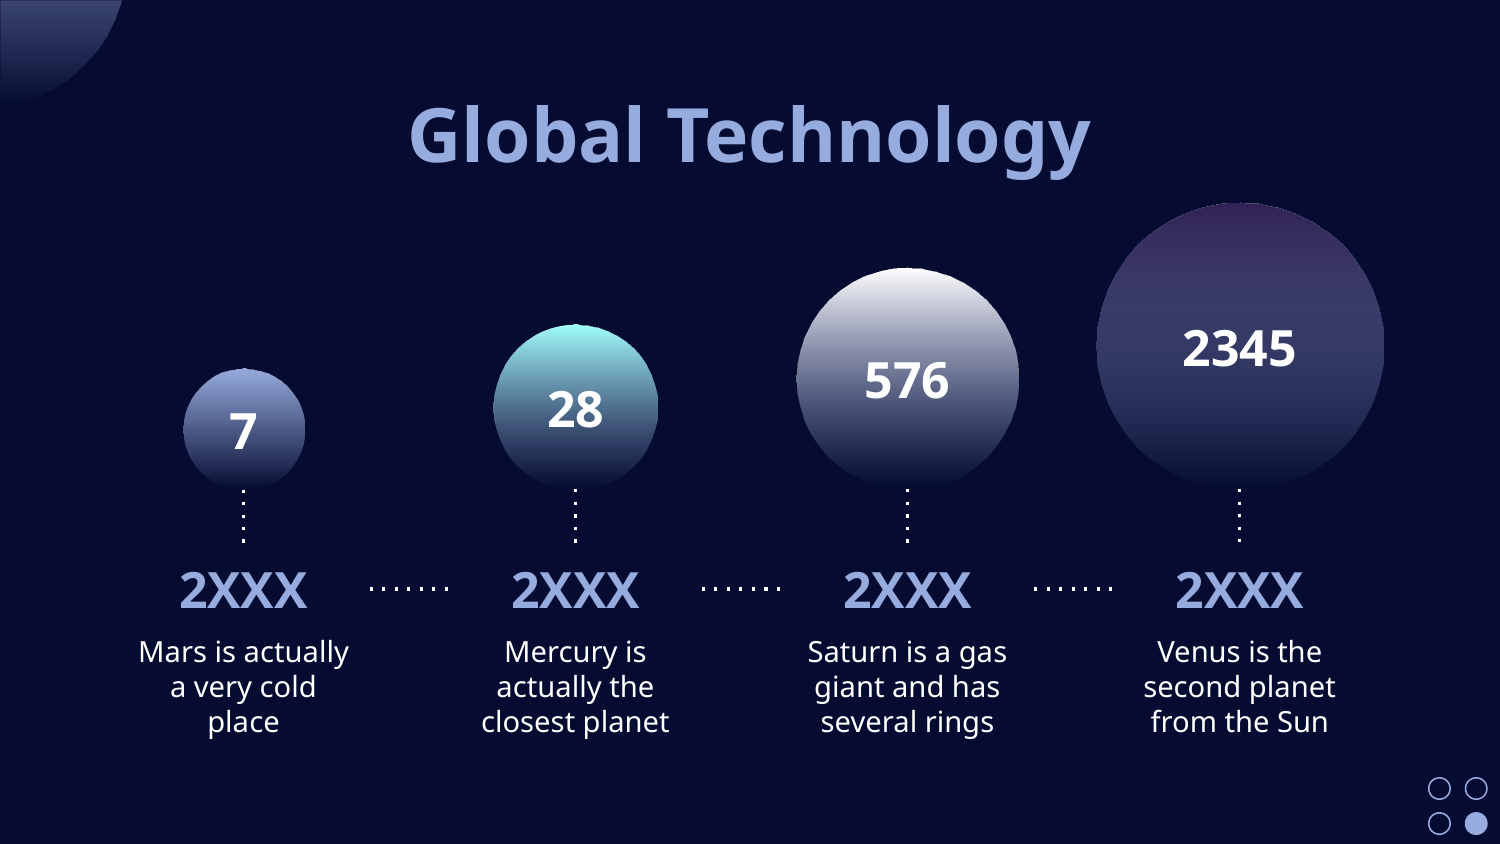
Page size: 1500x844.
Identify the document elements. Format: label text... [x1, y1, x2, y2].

title Global Technology [116, 72, 1383, 195]
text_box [780, 542, 1035, 756]
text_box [448, 542, 703, 756]
text_box 576 [796, 267, 1019, 490]
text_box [1112, 542, 1367, 756]
text_box 2345 [1096, 203, 1383, 490]
text_box 28 [493, 324, 658, 490]
text_box 7 [183, 368, 305, 490]
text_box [116, 542, 371, 756]
